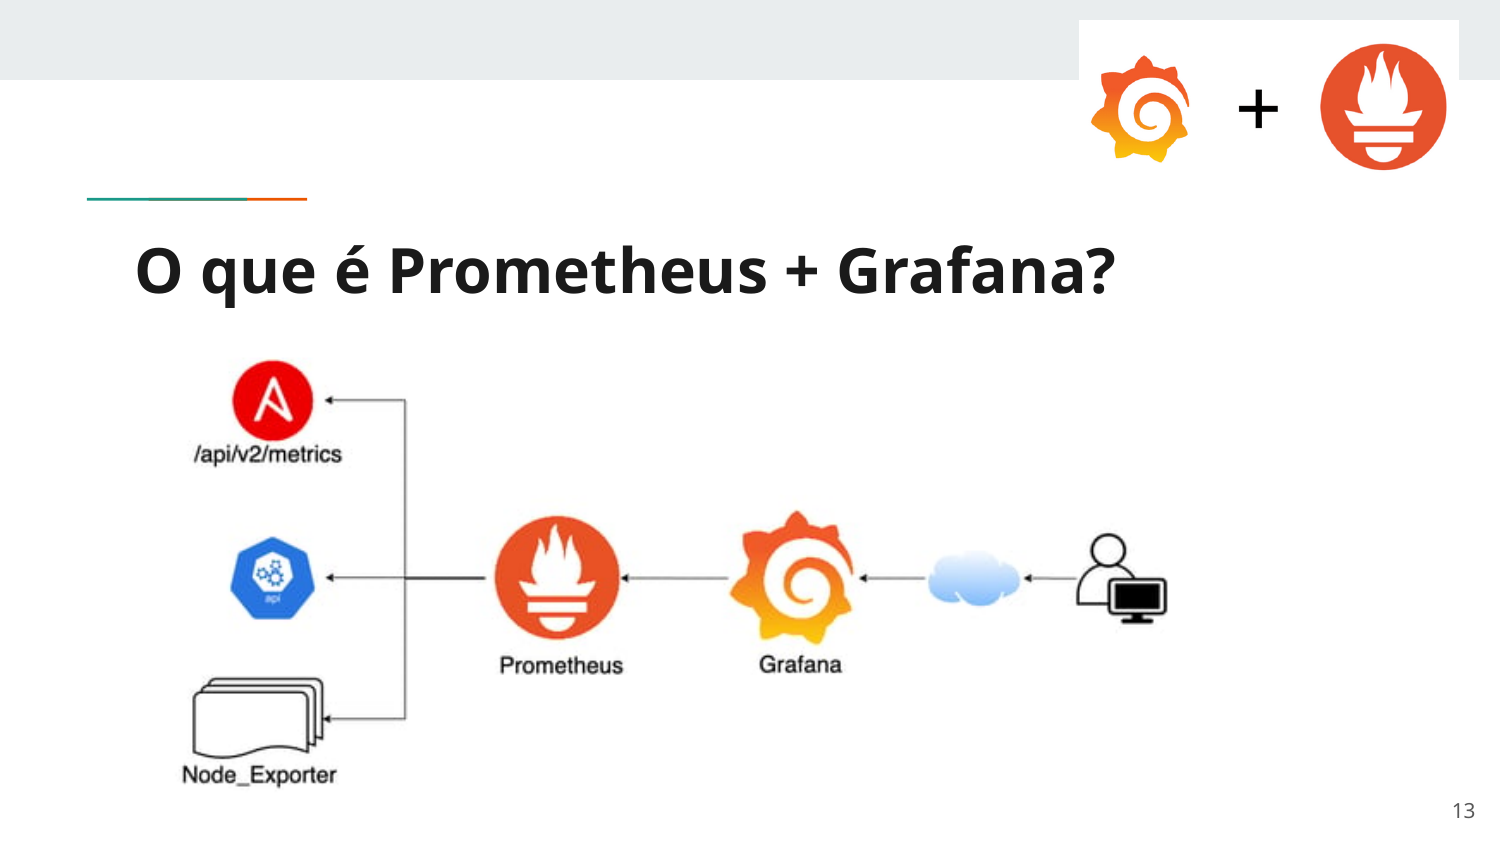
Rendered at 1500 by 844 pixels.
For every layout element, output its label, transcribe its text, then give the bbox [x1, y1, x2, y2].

picture [142, 346, 1257, 823]
slide_number ‹#› [1400, 779, 1491, 844]
title O que é Prometheus + Grafana? [119, 216, 1381, 305]
picture [1079, 20, 1459, 190]
